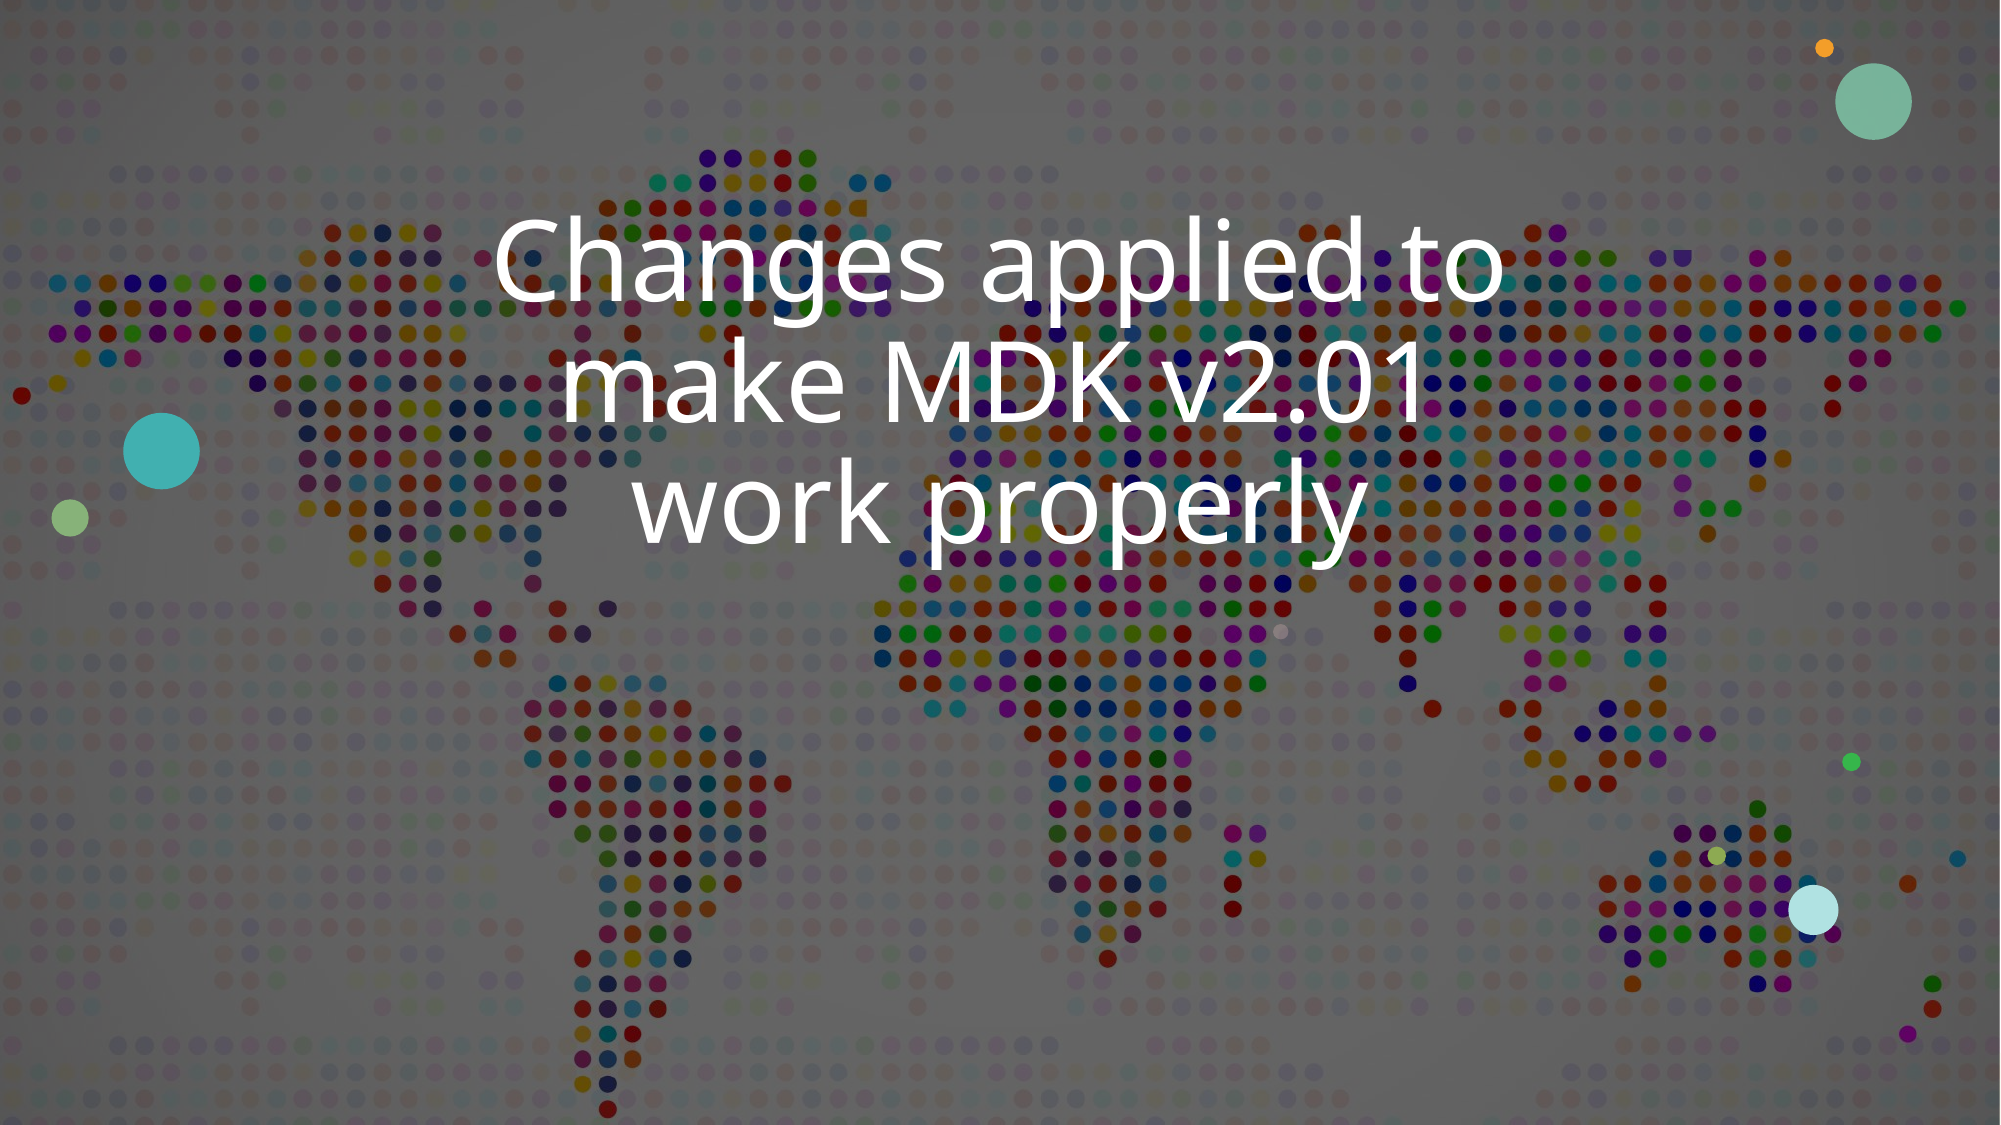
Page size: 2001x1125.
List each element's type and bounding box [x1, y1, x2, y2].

picture [0, 0, 2000, 1125]
text_box [51, 38, 1912, 936]
